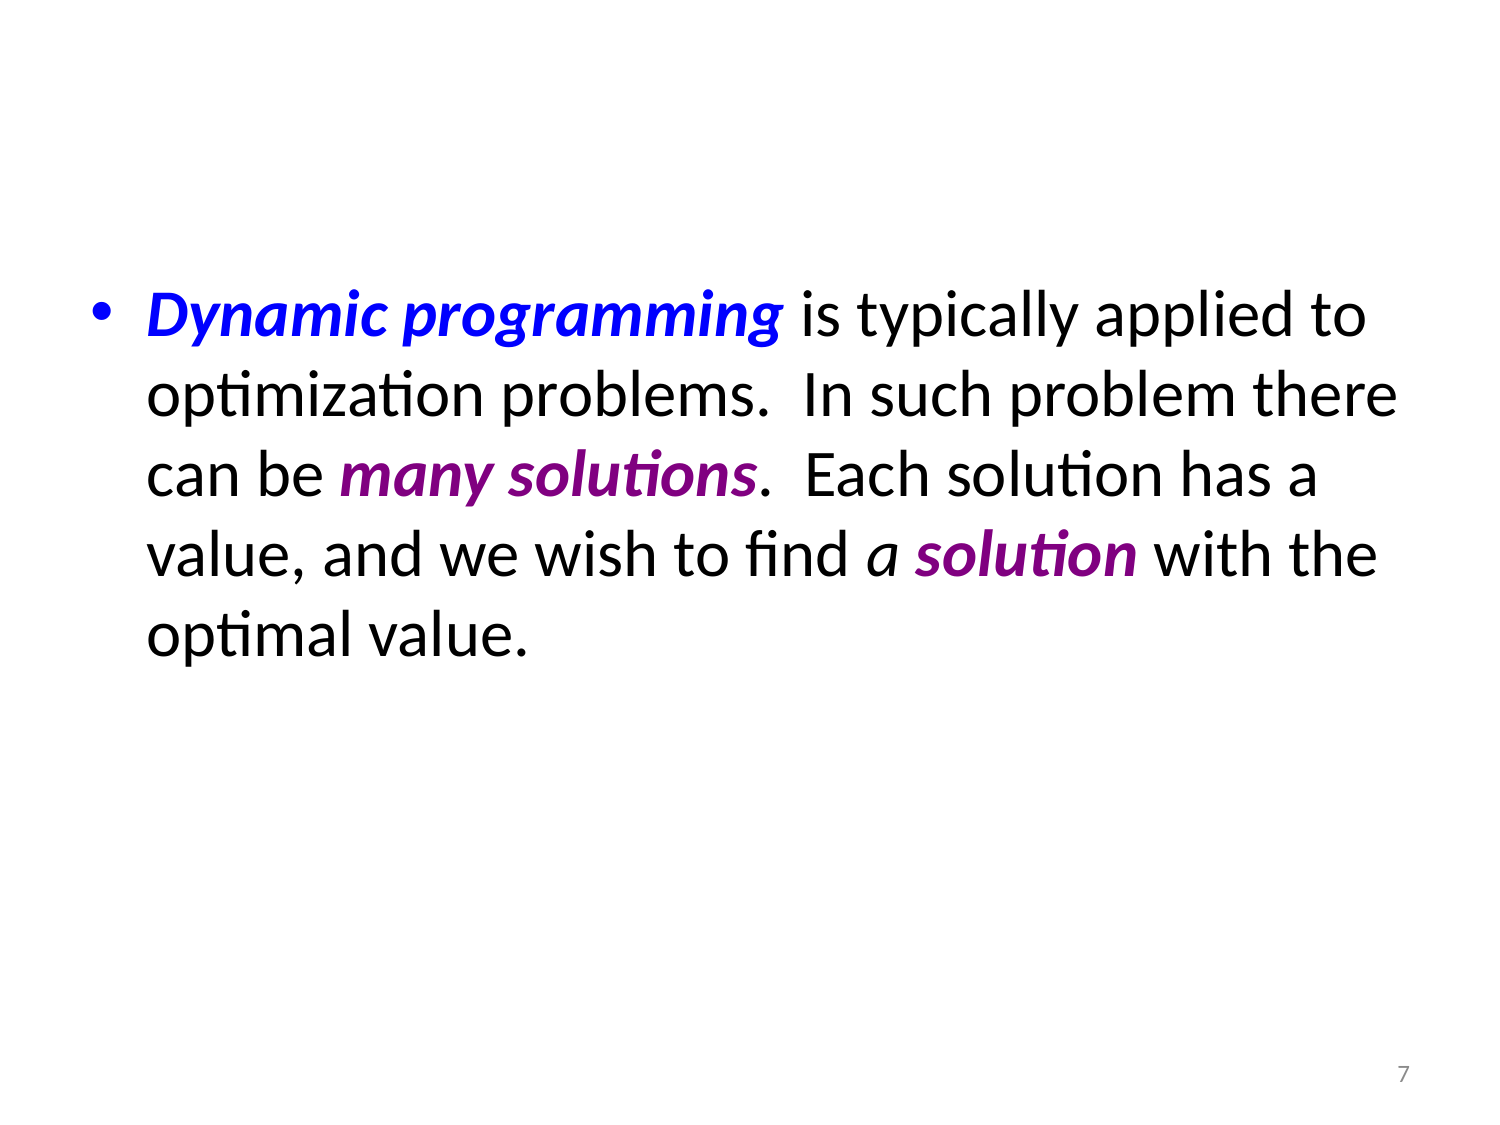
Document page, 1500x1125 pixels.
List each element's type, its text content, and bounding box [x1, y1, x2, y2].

list Dynamic programming is typically applied to optimization problems. In such problem there can be many solutions. Each solution has a value, and we wish to find a solution with the optimal value. [75, 262, 1425, 1005]
slide_number 7 [1074, 1042, 1425, 1103]
